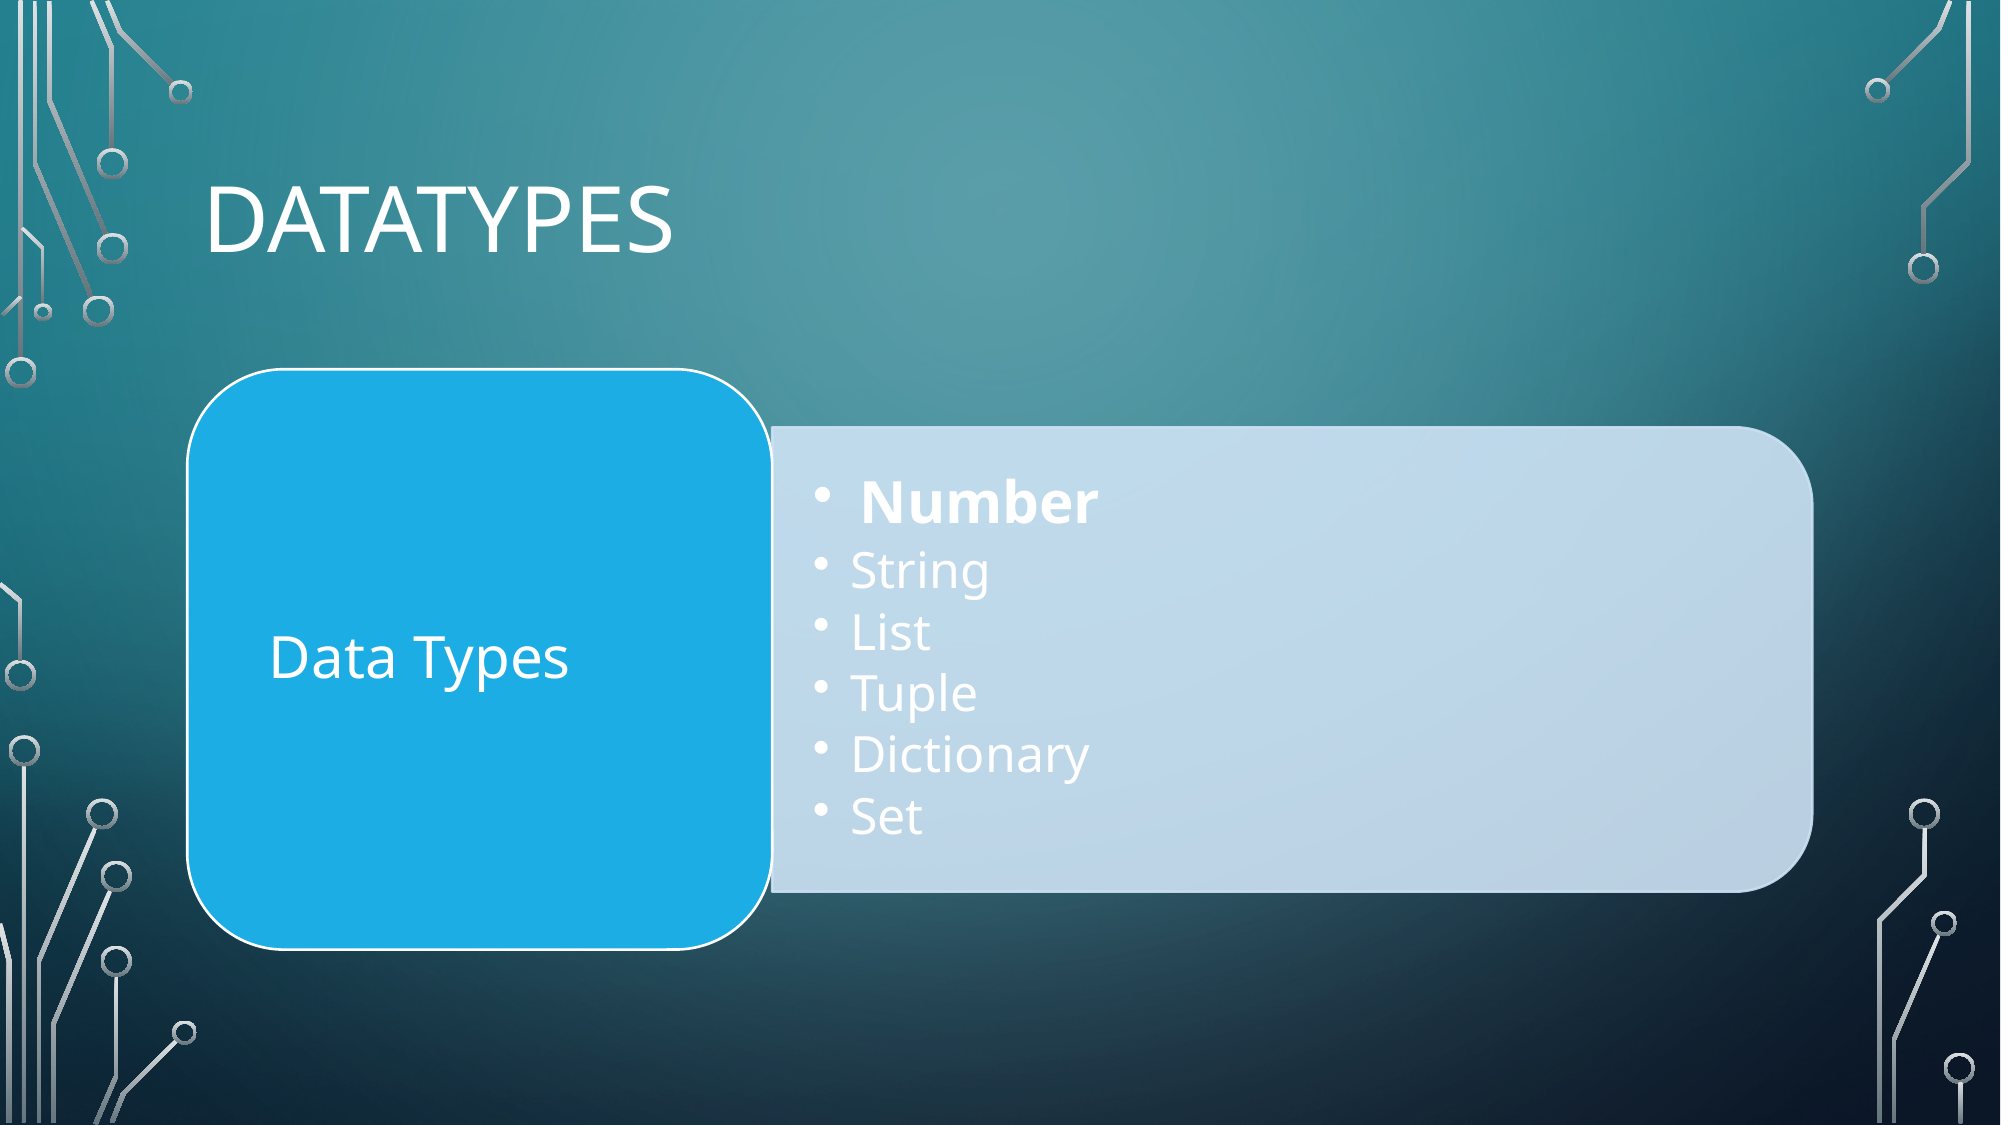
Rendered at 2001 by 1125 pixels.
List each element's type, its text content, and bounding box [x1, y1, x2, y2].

title Datatypes [187, 101, 1813, 344]
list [186, 368, 1813, 951]
